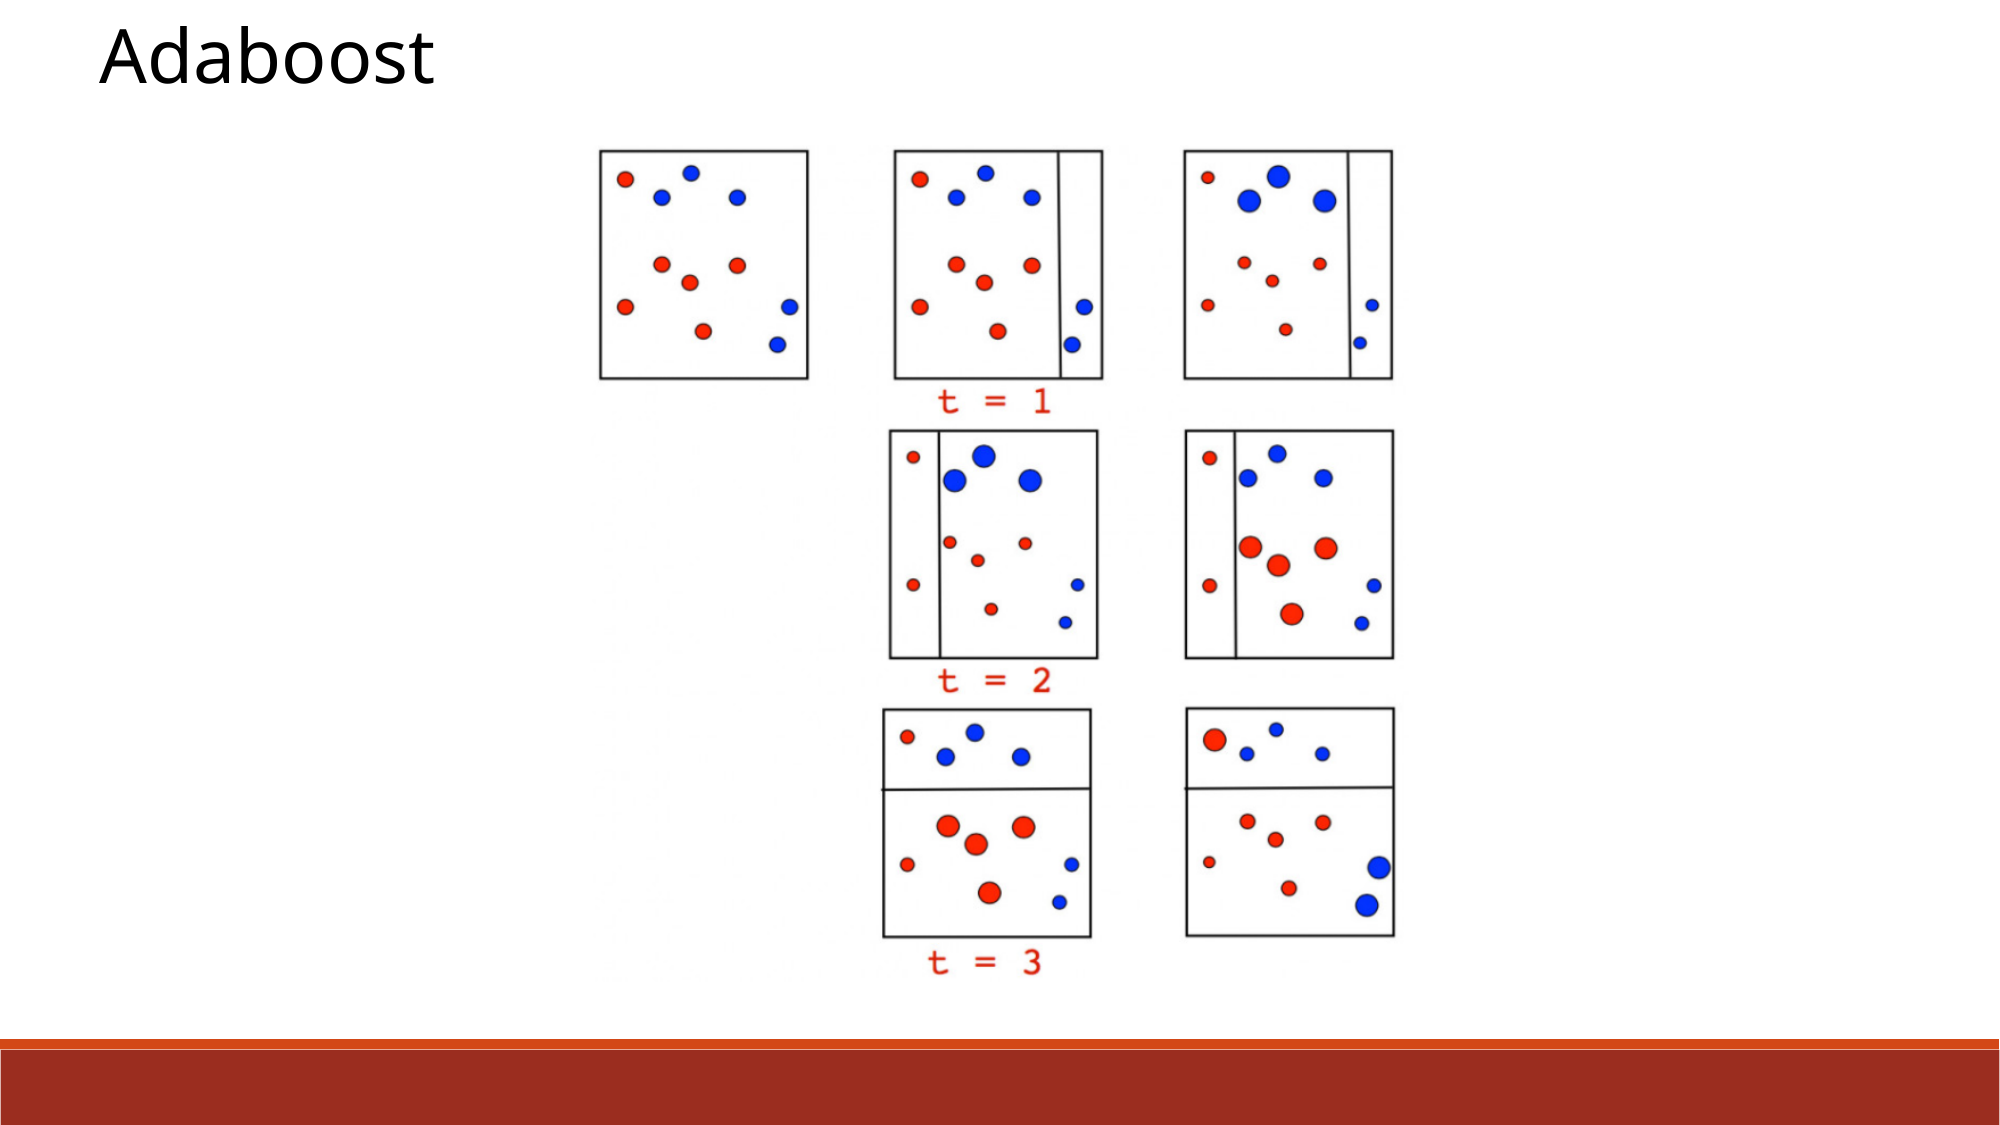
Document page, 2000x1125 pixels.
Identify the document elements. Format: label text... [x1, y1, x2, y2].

text_box Adaboost [0, 1, 1997, 106]
picture [590, 140, 1409, 985]
